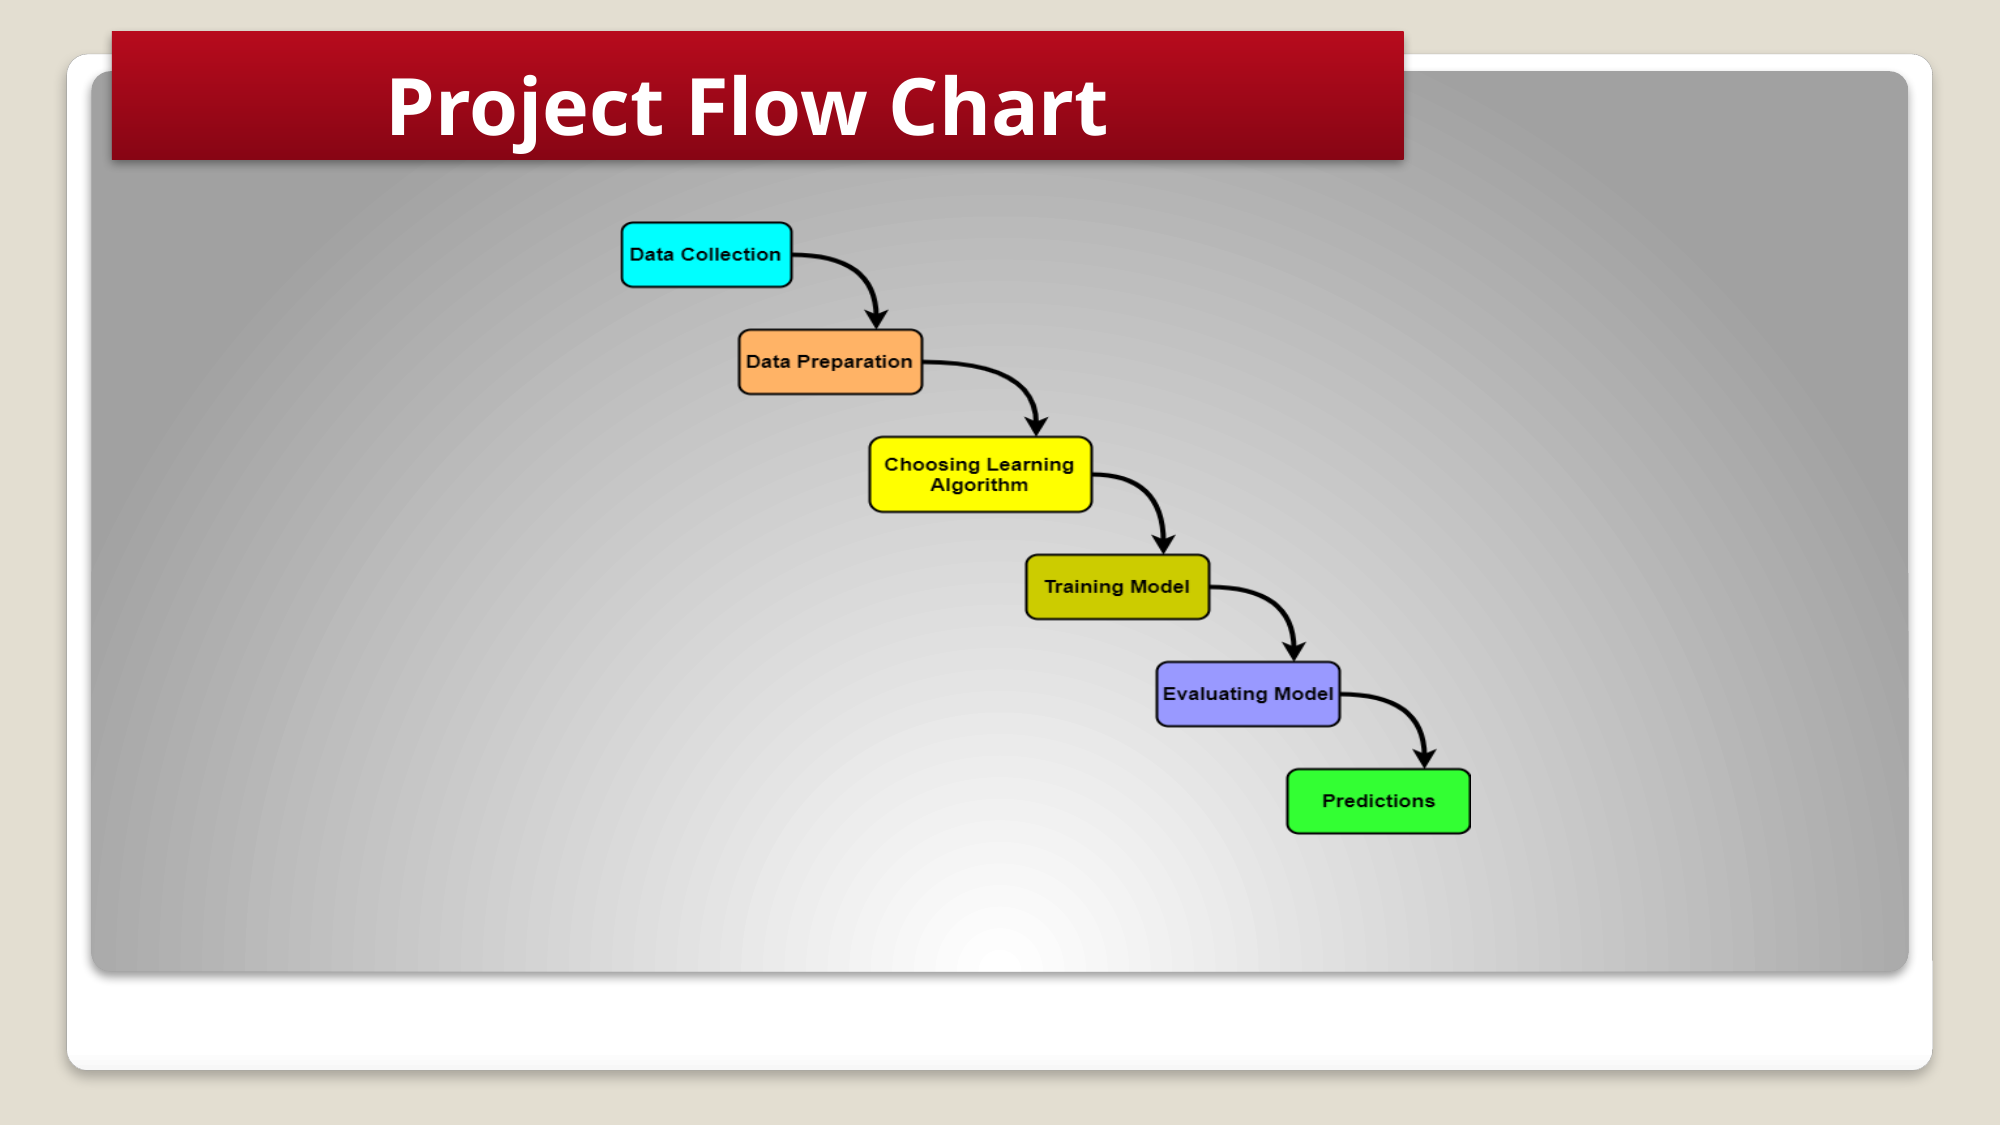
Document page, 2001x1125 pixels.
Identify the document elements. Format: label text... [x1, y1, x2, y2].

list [619, 221, 1472, 883]
title Project Flow Chart [111, 31, 1404, 160]
